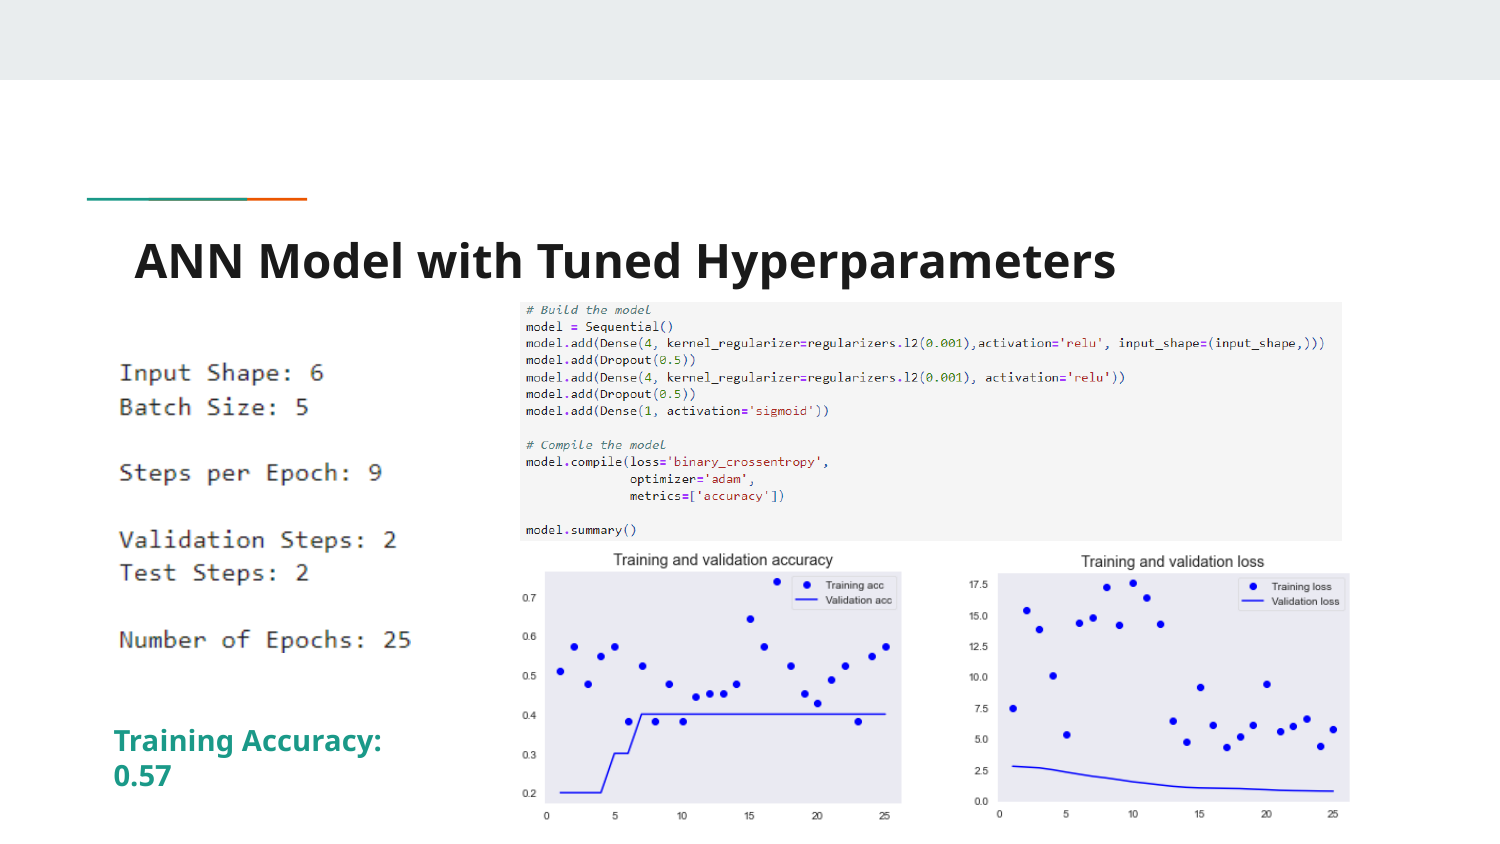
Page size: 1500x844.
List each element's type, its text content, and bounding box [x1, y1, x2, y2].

picture [98, 358, 411, 653]
text_box Training Accuracy: 0.57 [98, 706, 436, 807]
picture [514, 546, 910, 829]
picture [520, 302, 1343, 541]
title ANN Model with Tuned Hyperparameters [119, 216, 1381, 305]
picture [961, 548, 1356, 827]
